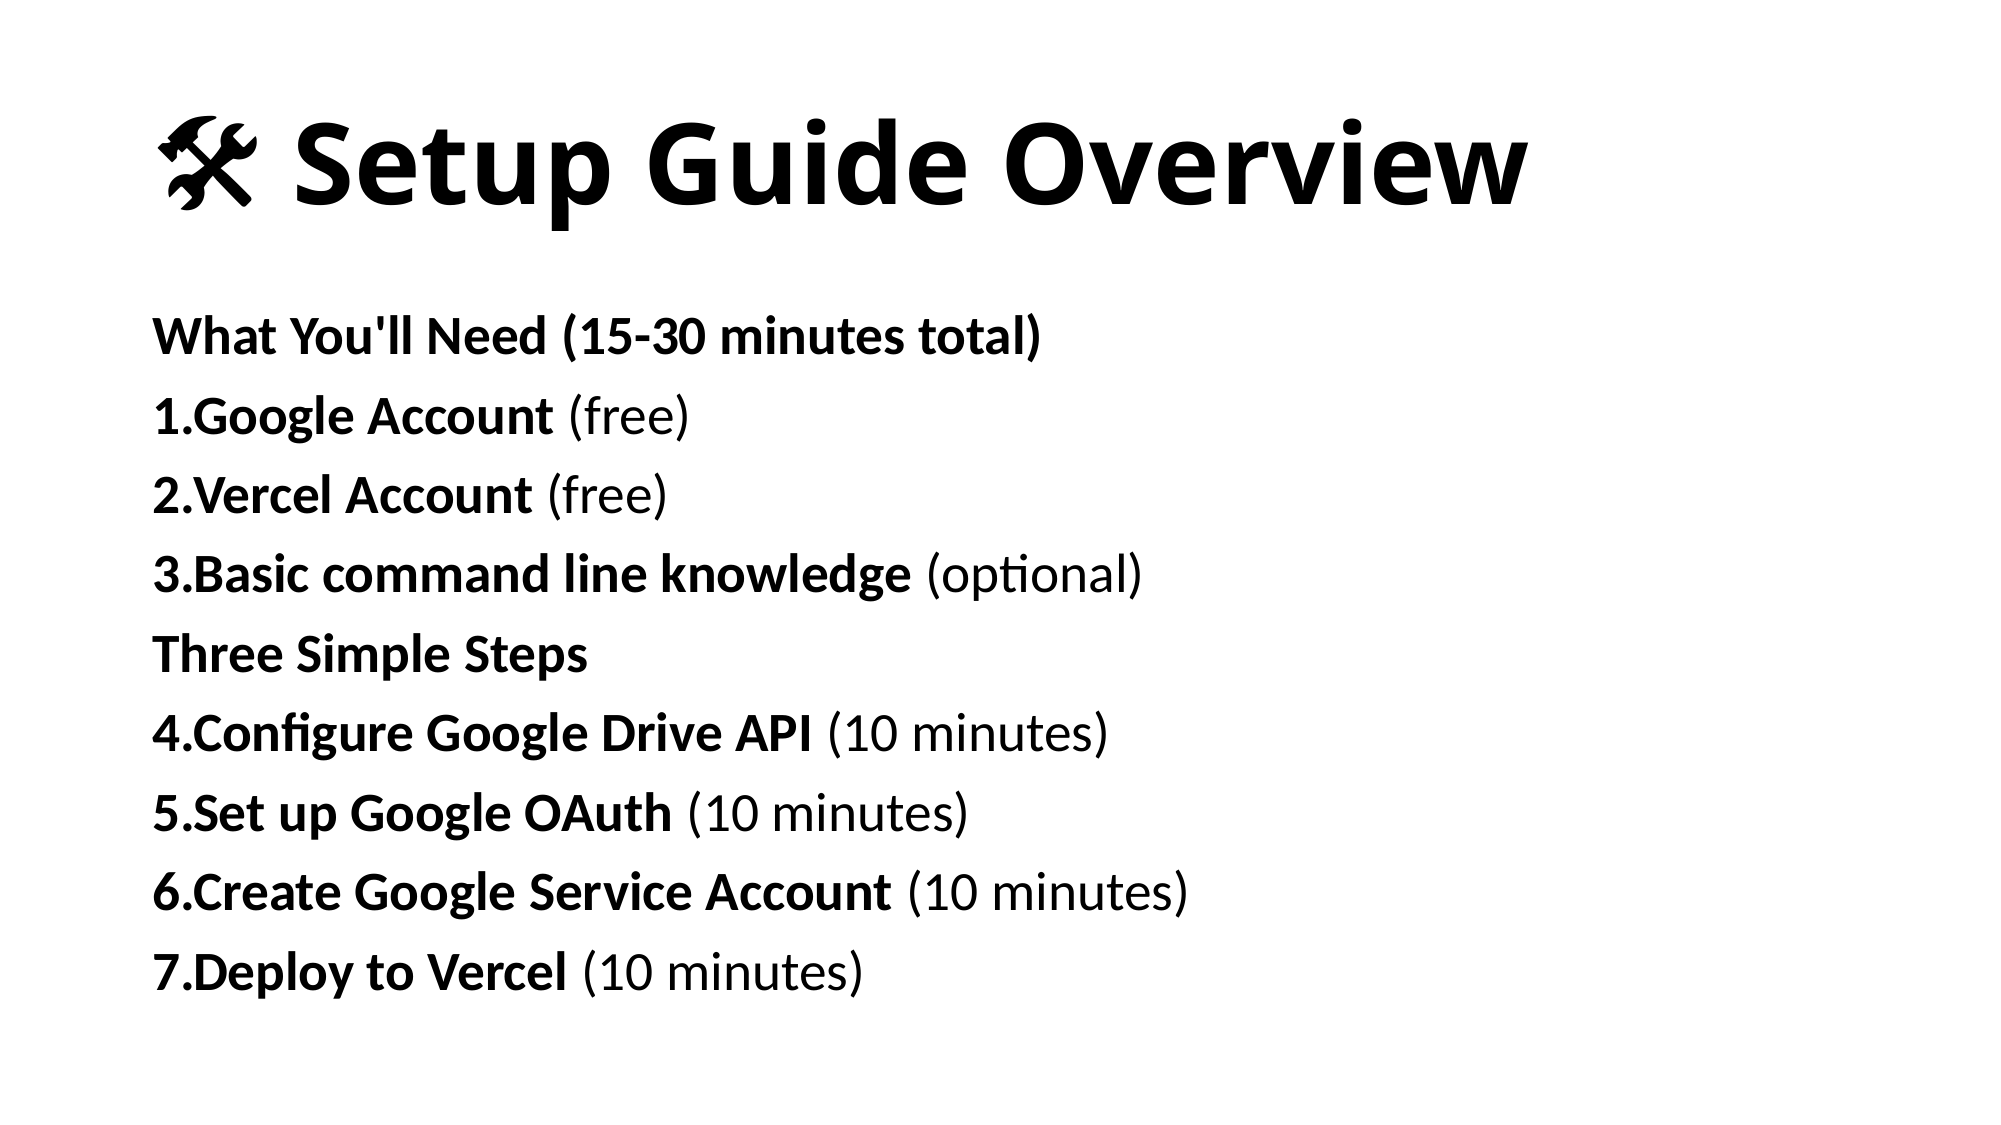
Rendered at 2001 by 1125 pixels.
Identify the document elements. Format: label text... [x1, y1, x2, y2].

list What You'll Need (15-30 minutes total) Google Account (free) Vercel Account (free) Basic command line knowledge (optional) Three Simple Steps Configure Google Drive API (10 minutes) Set up Google OAuth (10 minutes) Create Google Service Account (10 minutes) Deploy to Vercel (10 minutes) [137, 299, 1863, 1014]
title 🛠️ Setup Guide Overview [137, 59, 1863, 278]
